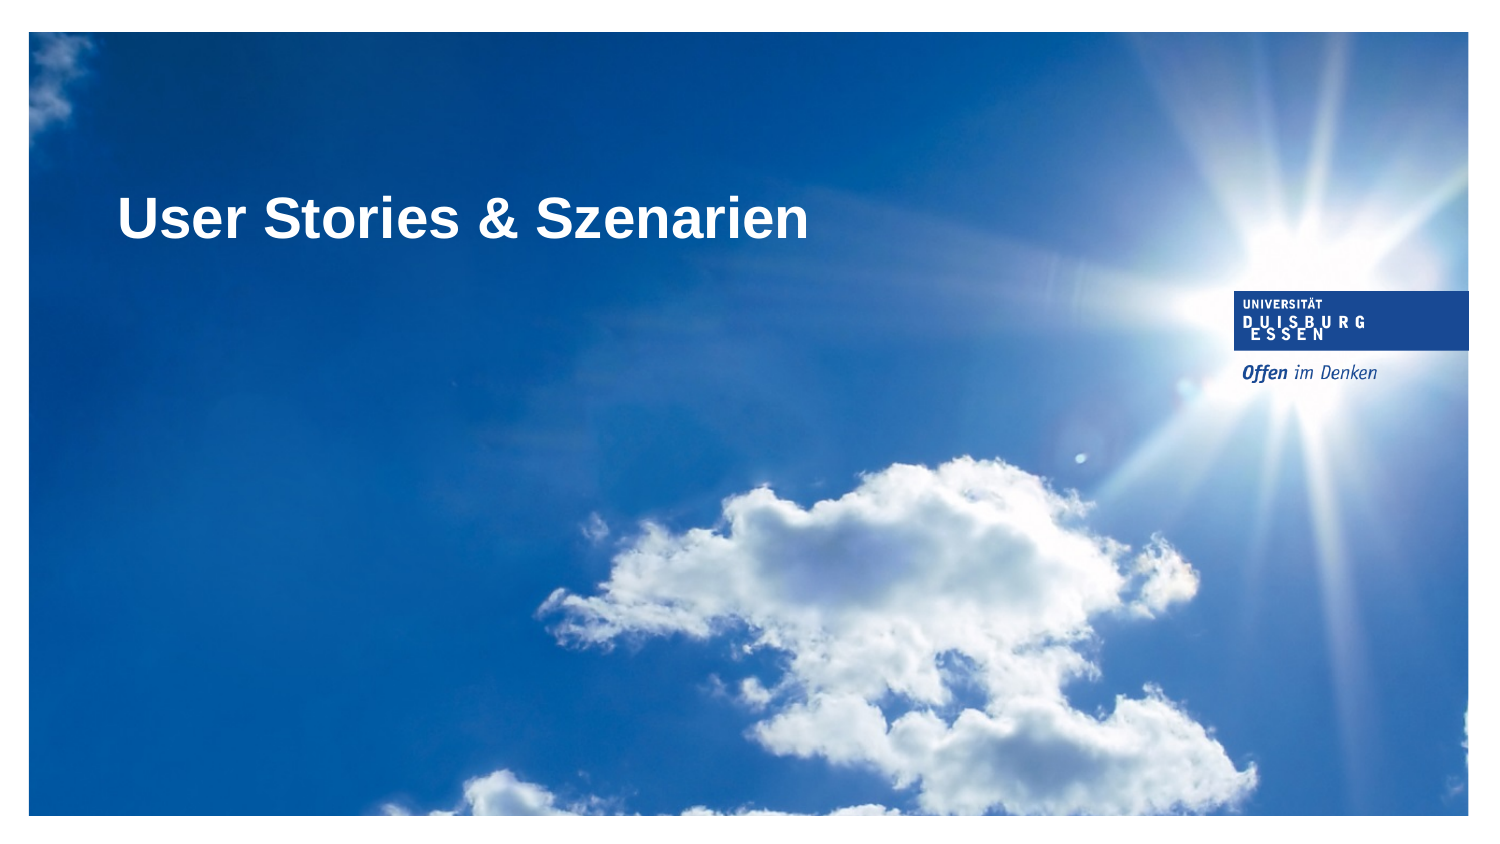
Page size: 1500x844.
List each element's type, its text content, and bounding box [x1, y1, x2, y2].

picture [28, 32, 1469, 816]
text_box User Stories & Szenarien [88, 150, 1500, 476]
